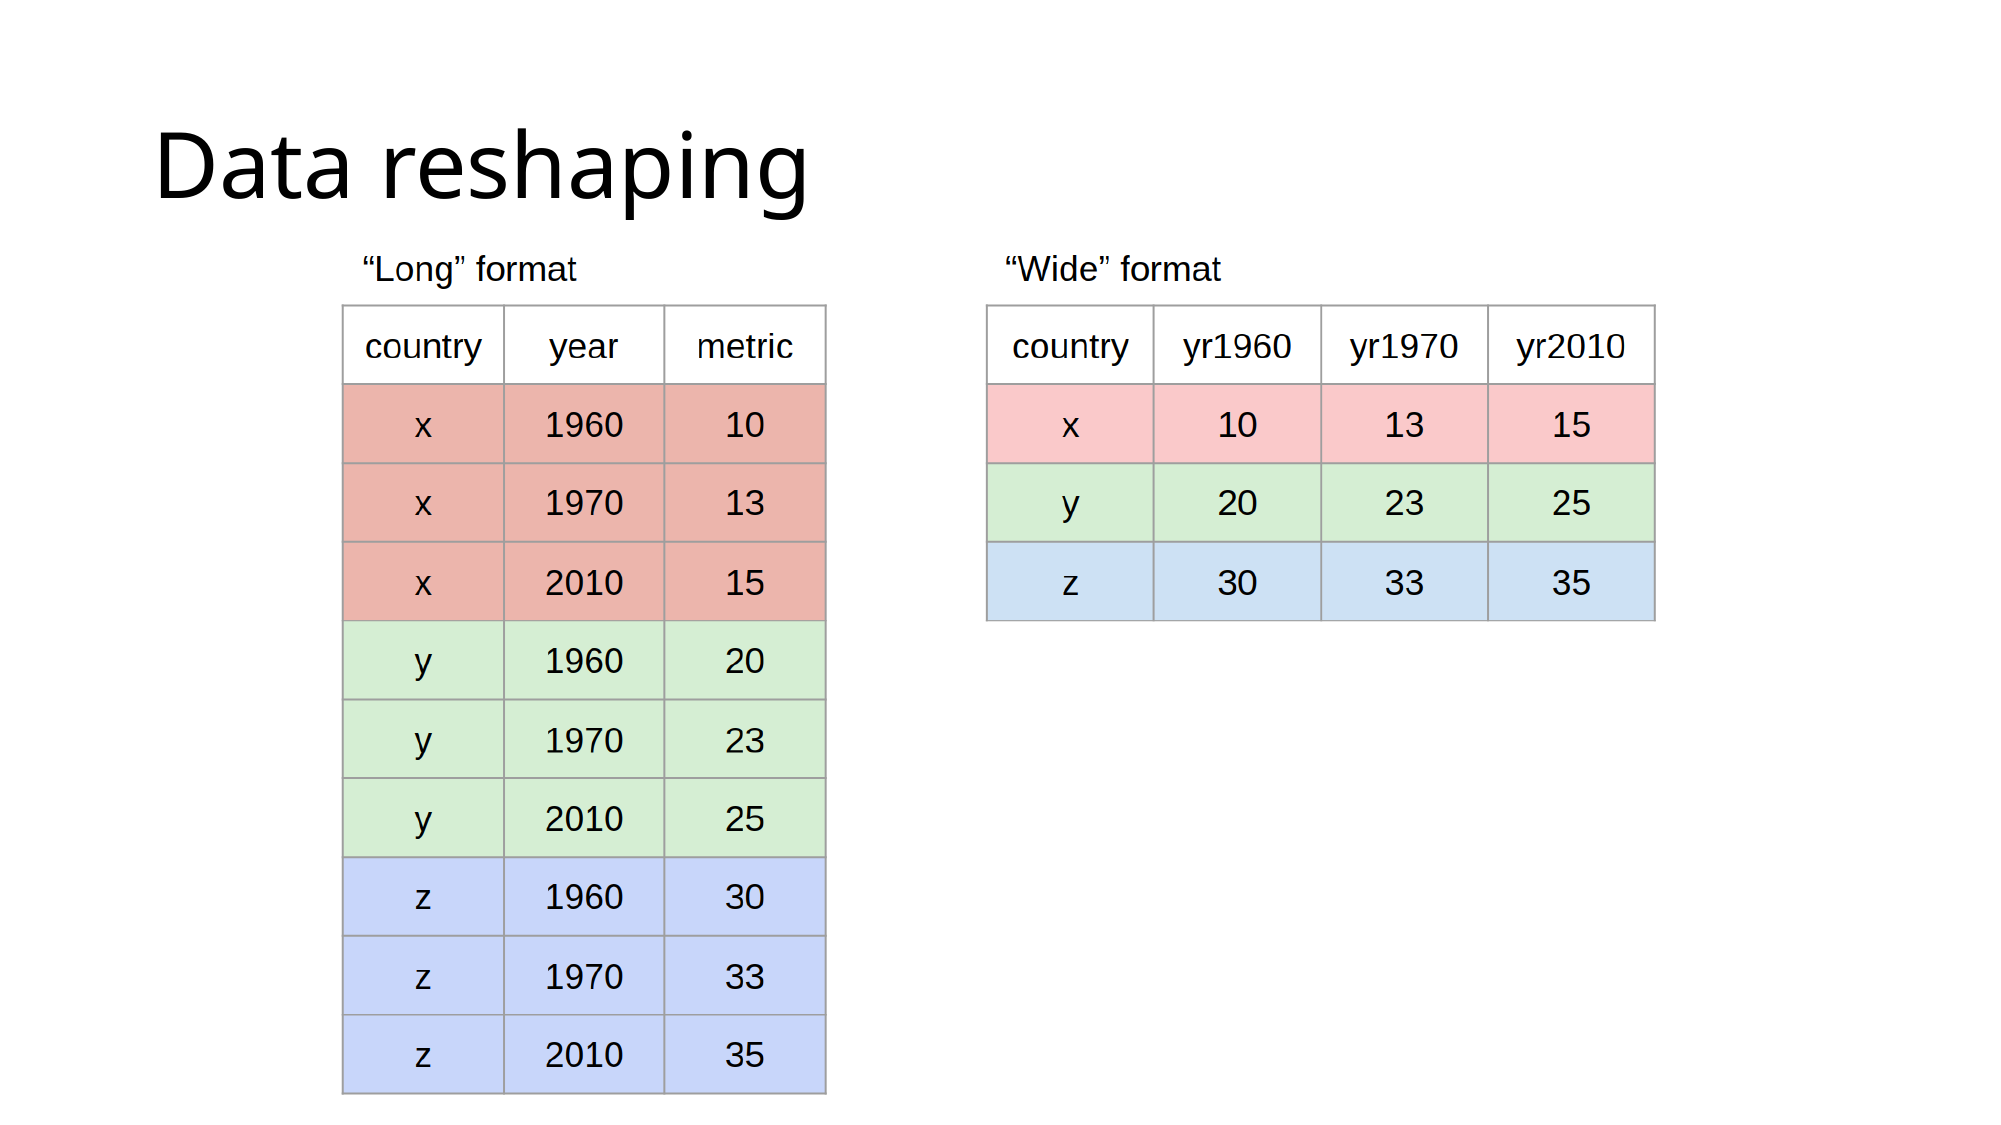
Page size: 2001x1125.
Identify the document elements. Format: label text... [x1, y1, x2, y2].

title Data reshaping [137, 59, 1863, 278]
picture [334, 248, 1666, 1103]
